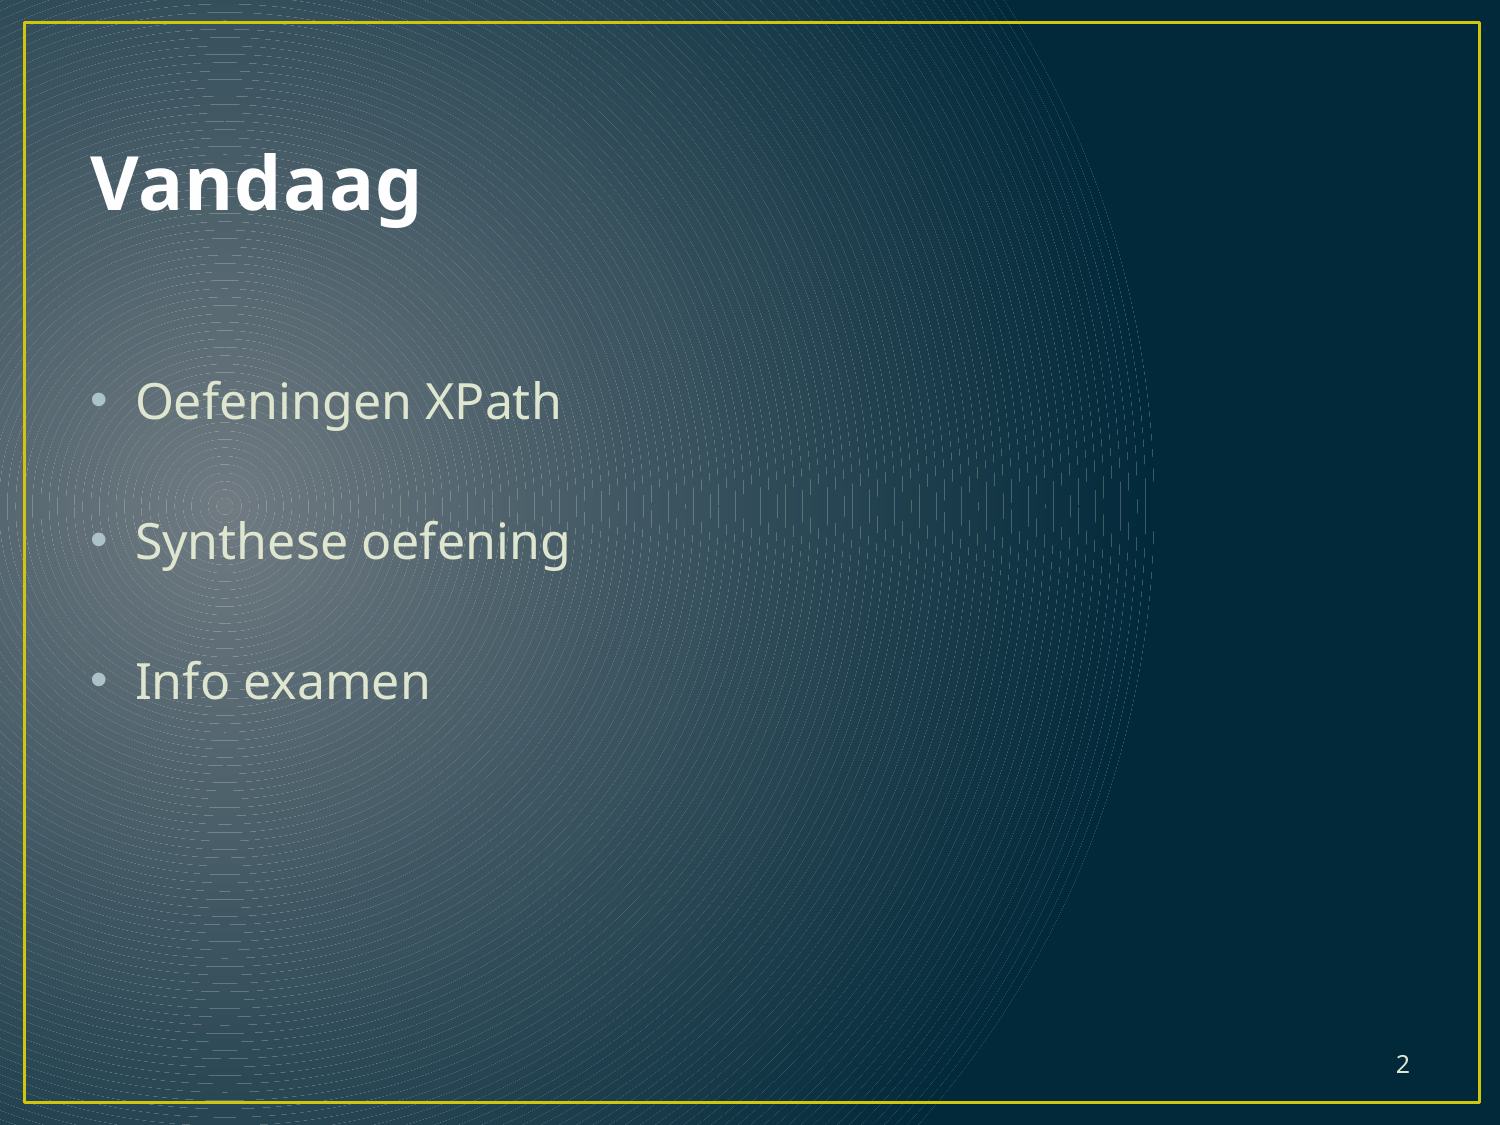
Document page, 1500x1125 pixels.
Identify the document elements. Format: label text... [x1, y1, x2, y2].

slide_number 2 [1074, 1035, 1425, 1096]
title Vandaag [75, 45, 1425, 233]
list Oefeningen XPath Synthese oefening Info examen [75, 361, 1425, 1005]
